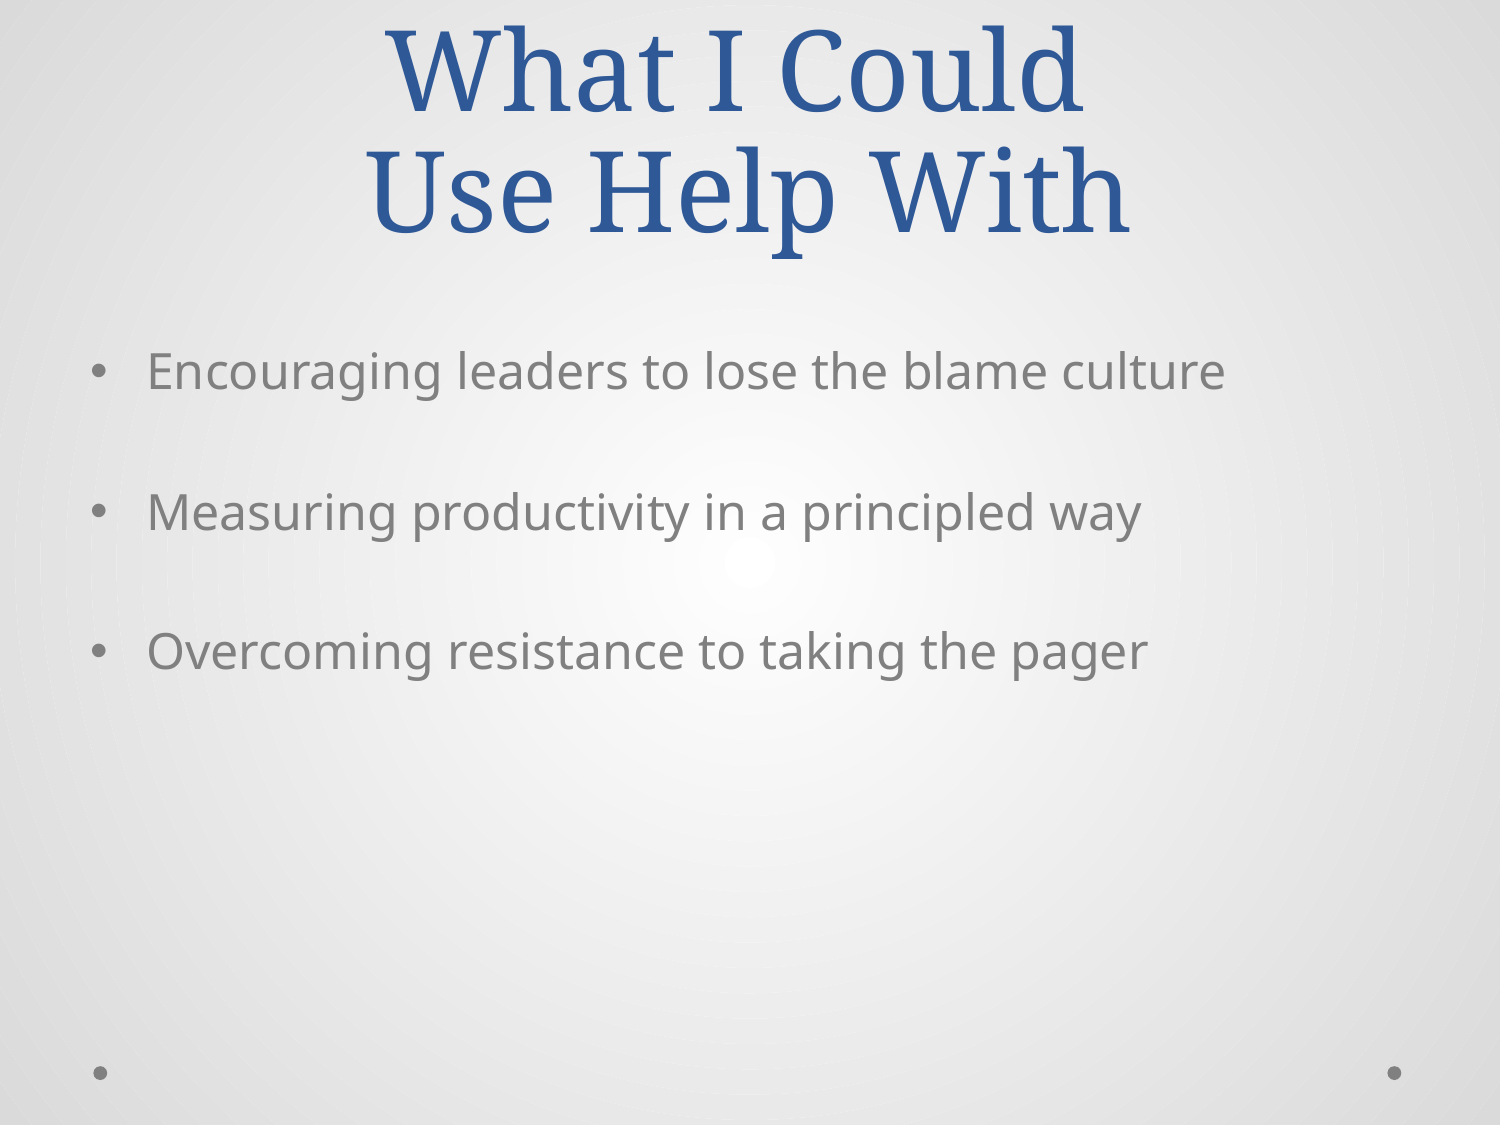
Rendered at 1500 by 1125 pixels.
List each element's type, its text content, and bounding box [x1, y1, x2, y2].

title What I Could Use Help With [75, 0, 1425, 262]
list Encouraging leaders to lose the blame culture Measuring productivity in a principled way Overcoming resistance to taking the pager [75, 262, 1425, 1005]
